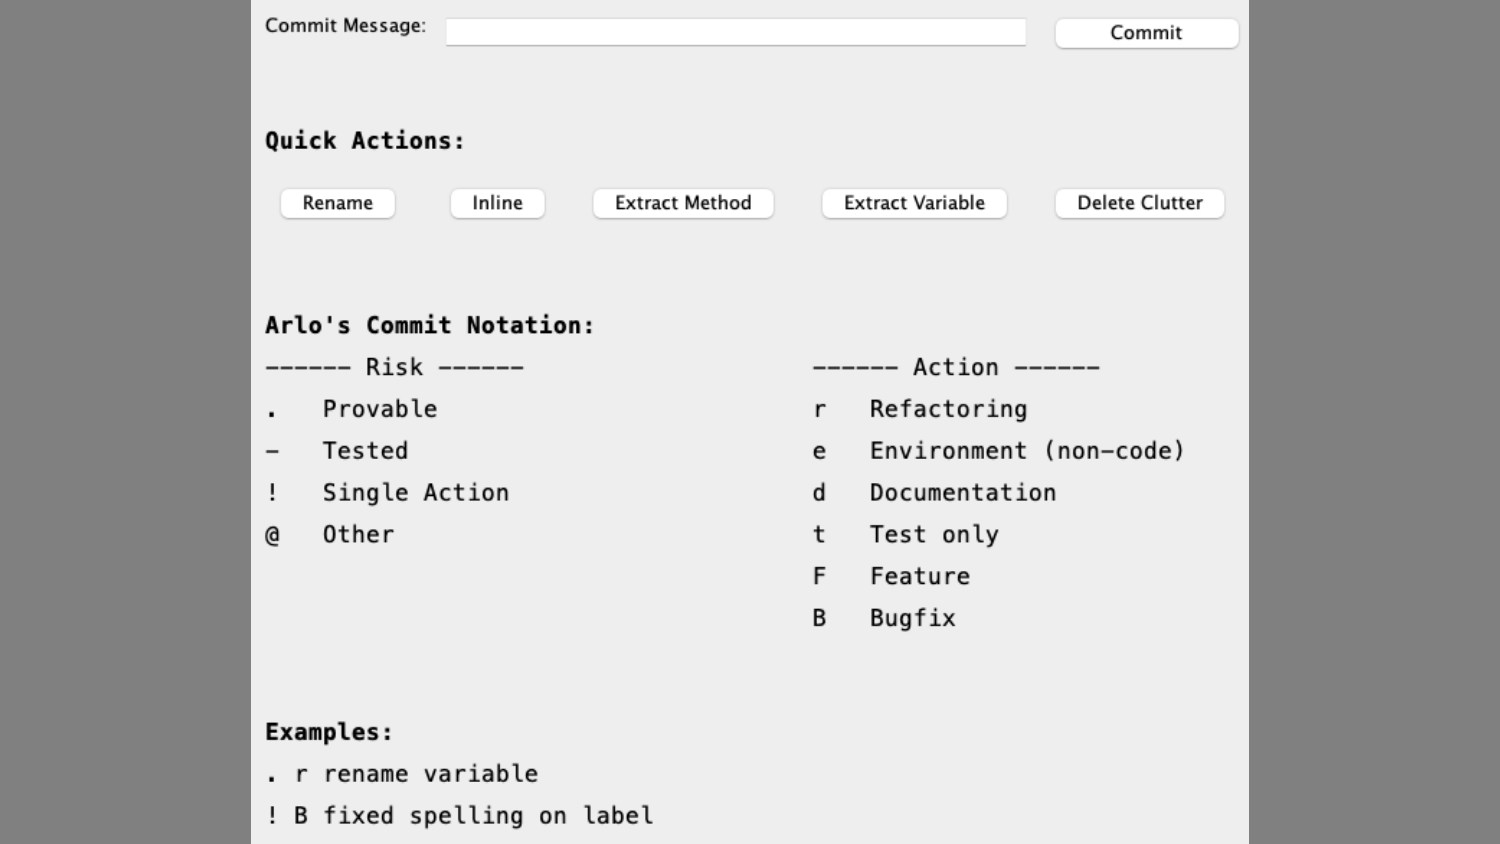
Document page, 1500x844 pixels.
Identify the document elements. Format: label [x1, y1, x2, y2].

picture [250, 0, 1250, 844]
